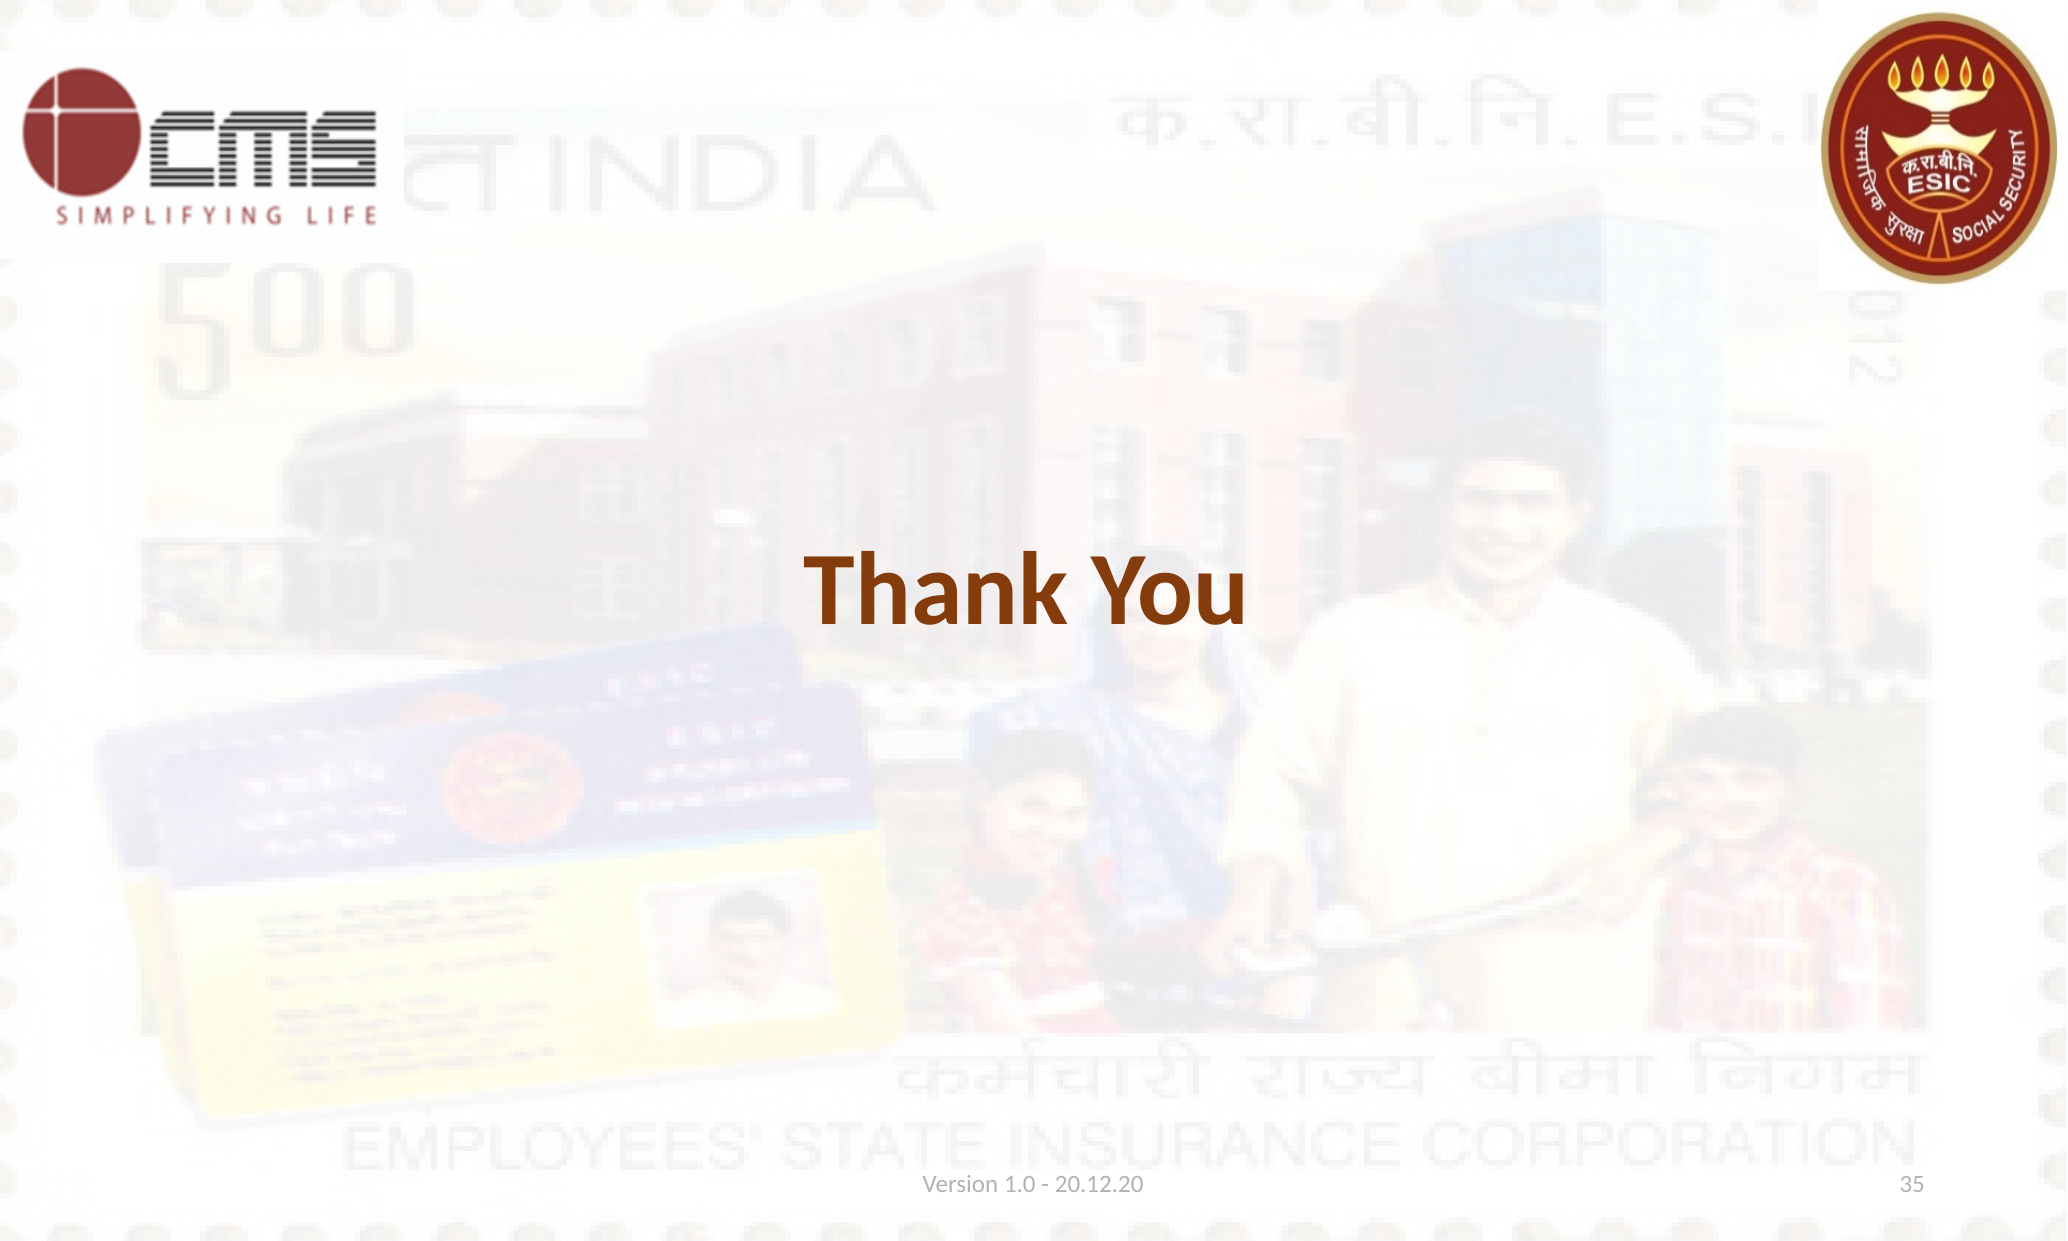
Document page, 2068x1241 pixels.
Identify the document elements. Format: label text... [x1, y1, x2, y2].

slide_number 35 [1459, 1149, 1926, 1216]
text_box Thank You [596, 387, 1481, 779]
picture [0, 51, 404, 259]
footer Version 1.0 - 20.12.20 [684, 1149, 1383, 1216]
picture [1817, 0, 2068, 290]
